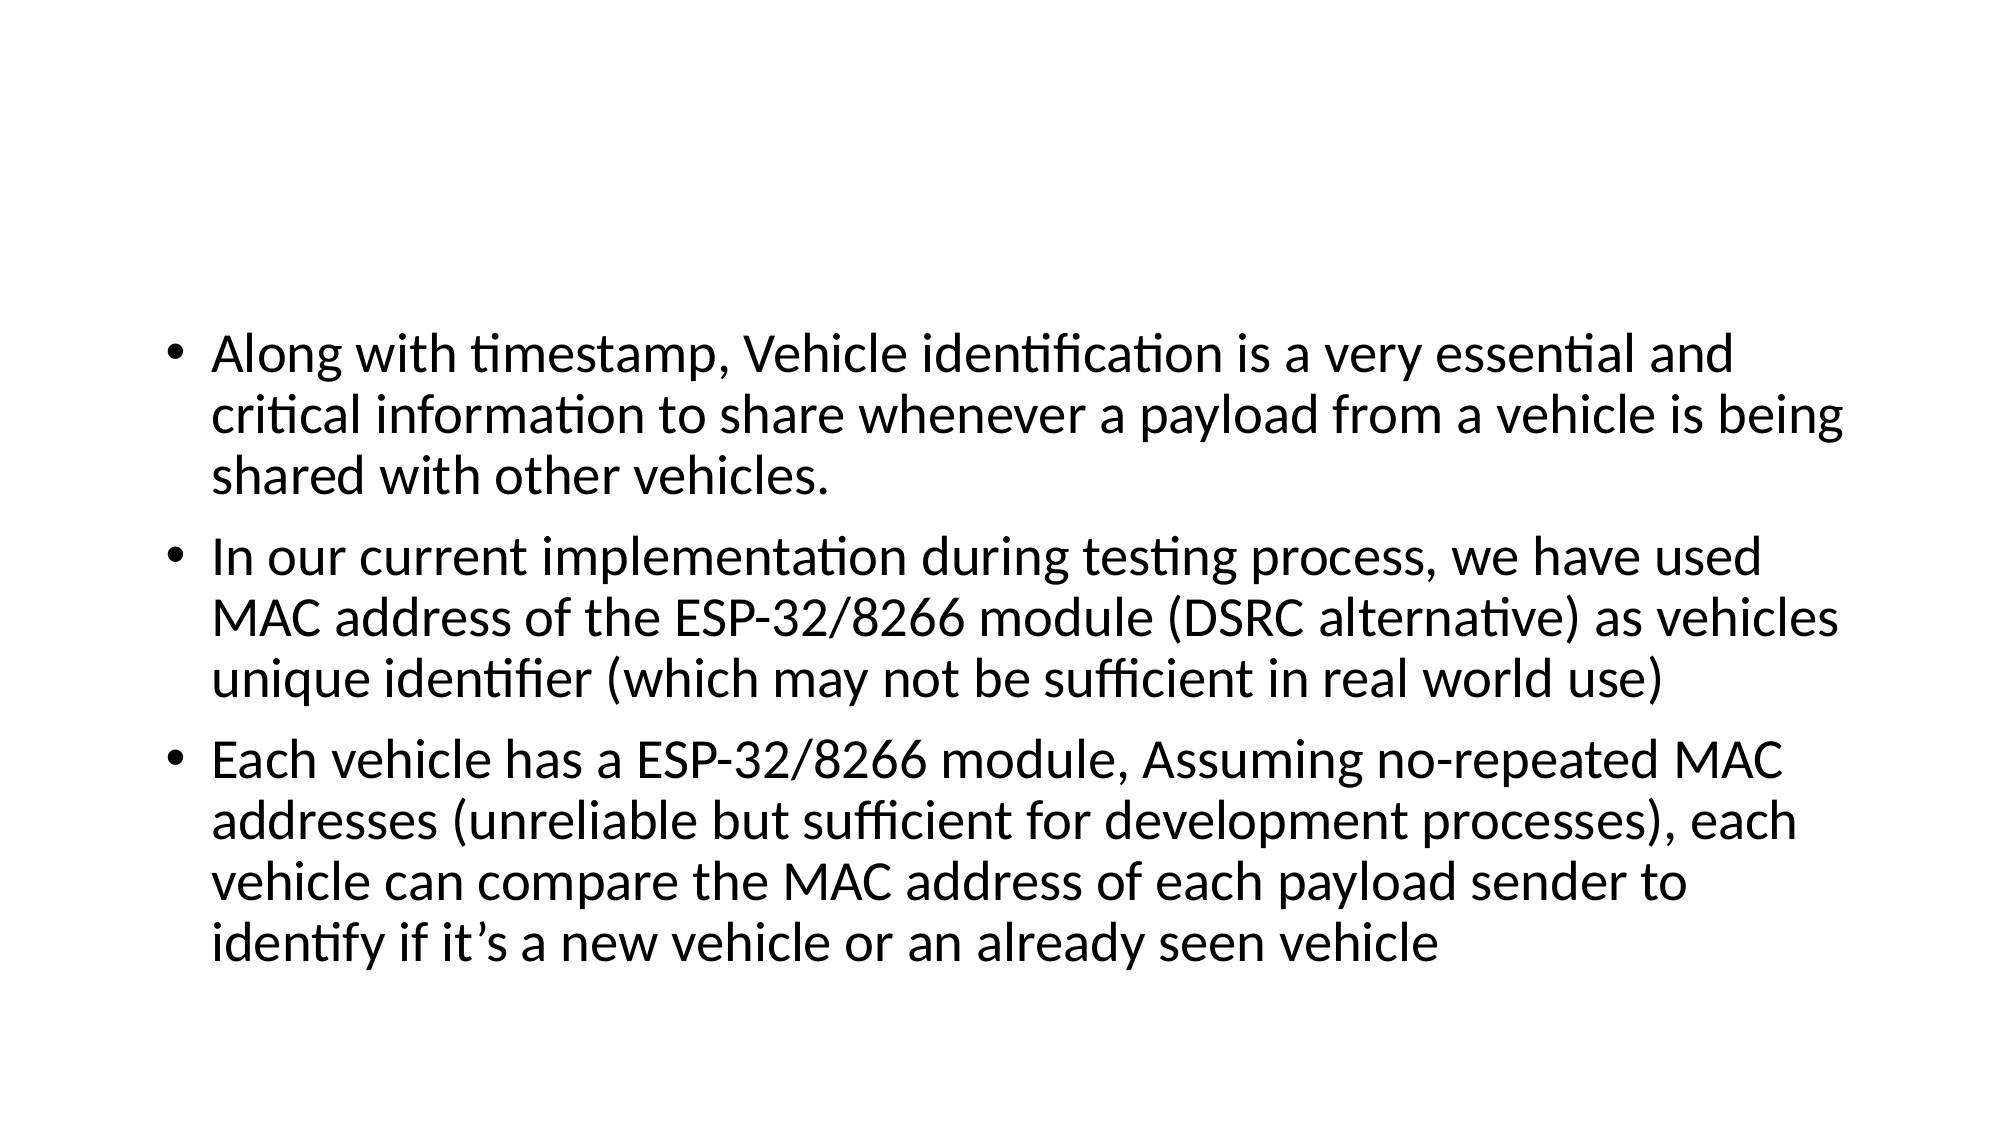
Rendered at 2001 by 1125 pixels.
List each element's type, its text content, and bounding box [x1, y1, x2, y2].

list Along with timestamp, Vehicle identification is a very essential and critical information to share whenever a payload from a vehicle is being shared with other vehicles. In our current implementation during testing process, we have used MAC address of the ESP-32/8266 module (DSRC alternative) as vehicles unique identifier (which may not be sufficient in real world use) Each vehicle has a ESP-32/8266 module, Assuming no-repeated MAC addresses (unreliable but sufficient for development processes), each vehicle can compare the MAC address of each payload sender to identify if it’s a new vehicle or an already seen vehicle [150, 316, 1876, 1030]
